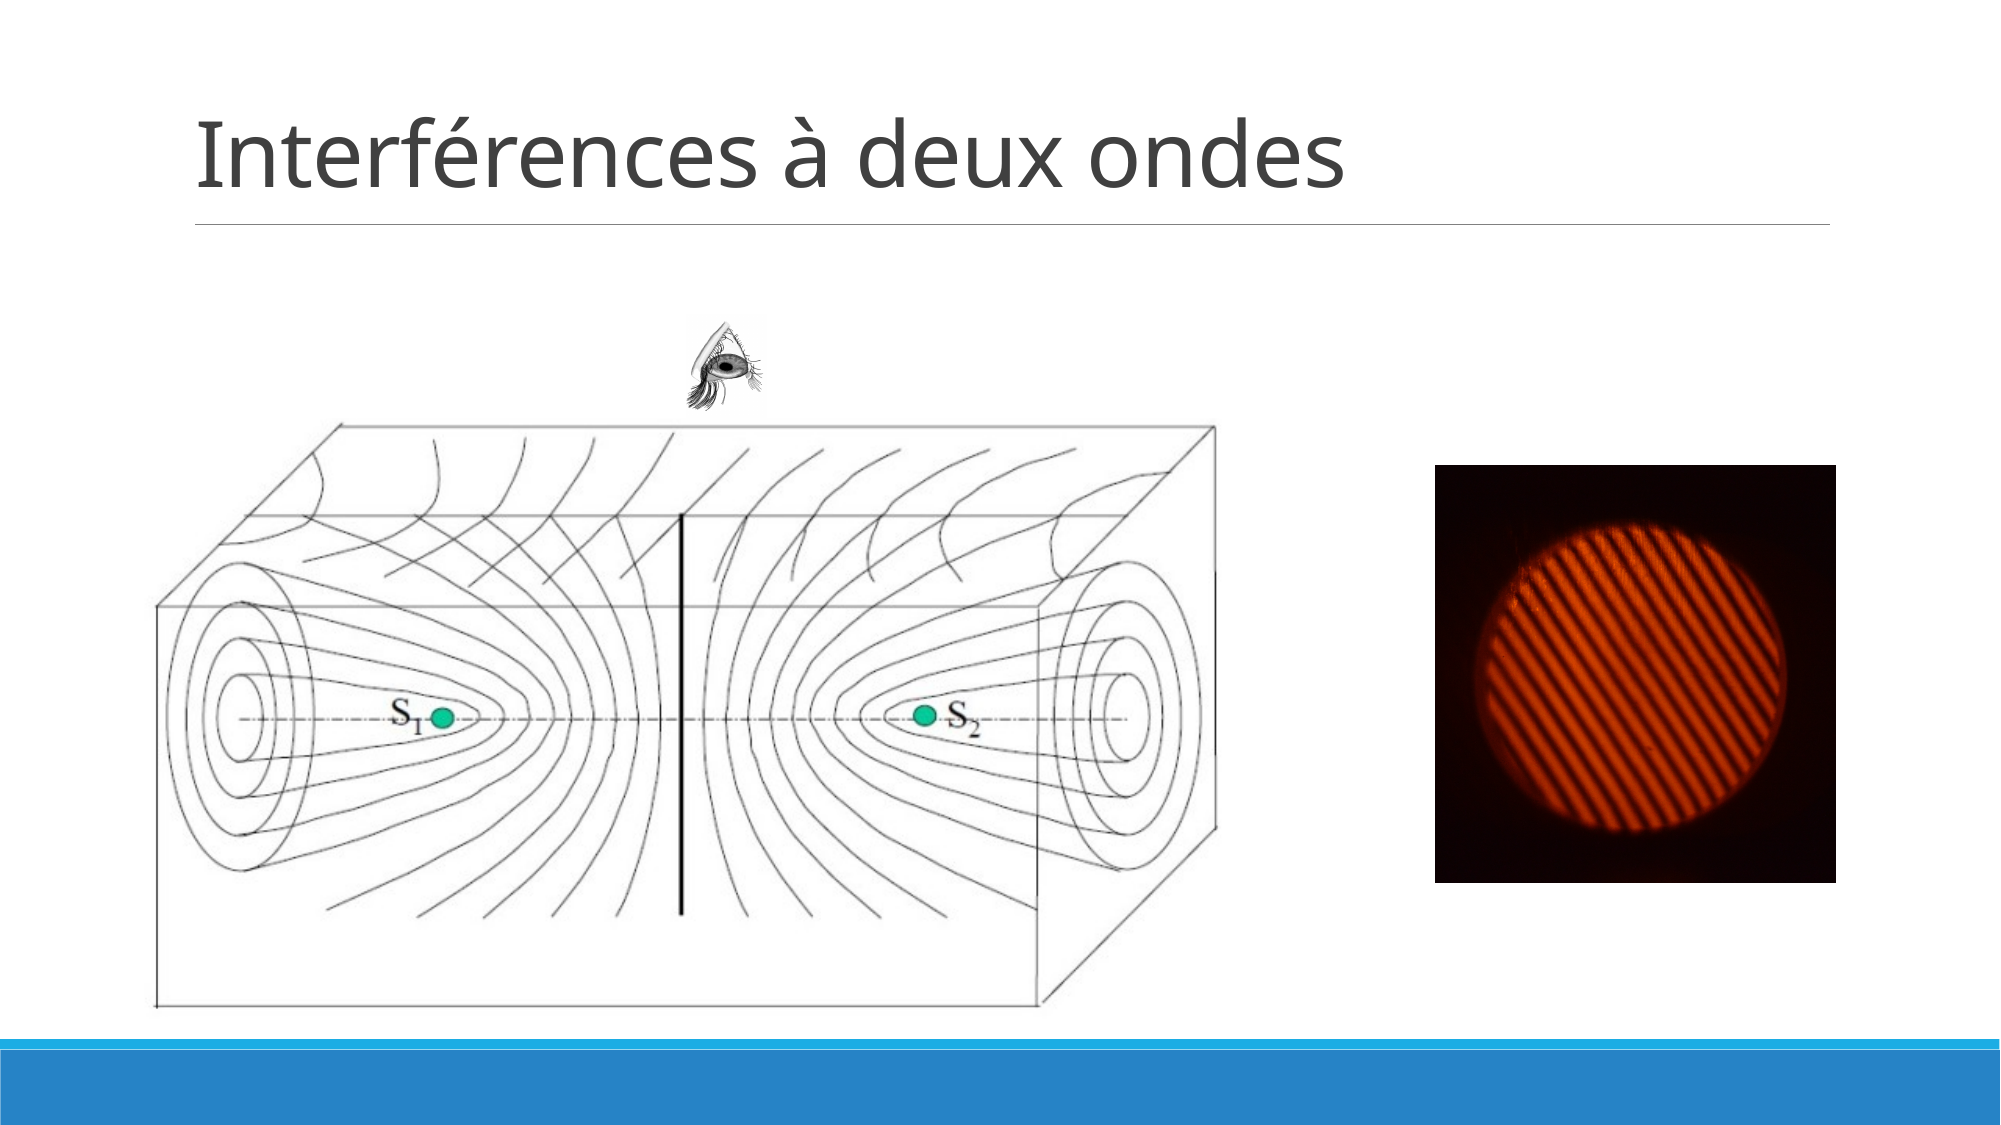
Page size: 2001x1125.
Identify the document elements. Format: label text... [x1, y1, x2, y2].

picture [82, 314, 1291, 1022]
title Interférences à deux ondes [180, 47, 1830, 214]
picture [1435, 464, 1837, 883]
